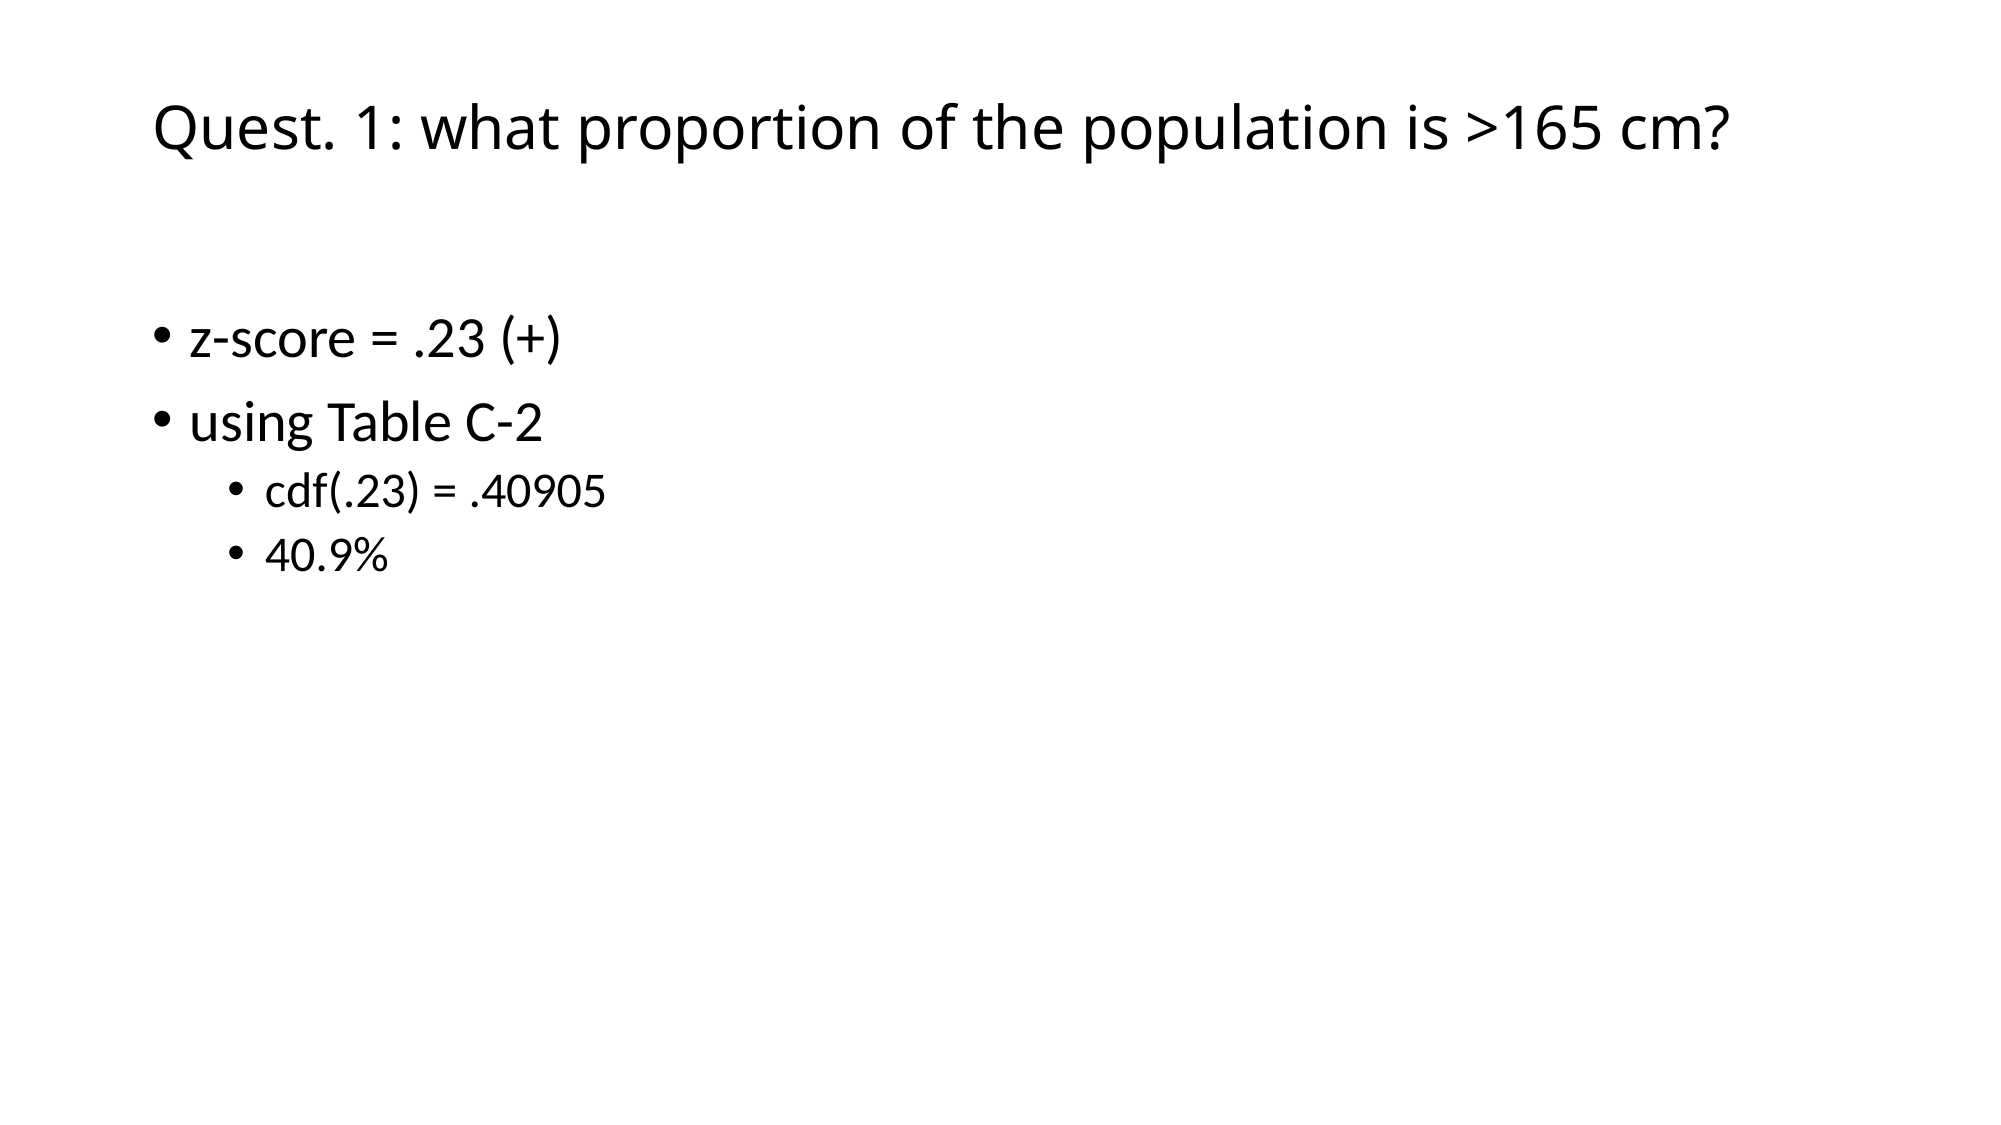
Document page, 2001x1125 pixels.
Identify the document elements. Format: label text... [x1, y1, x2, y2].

list z-score = .23 (+) using Table C-2 cdf(.23) = .40905 40.9% [137, 299, 1863, 1014]
title Quest. 1: what proportion of the population is >165 cm? [137, 59, 1863, 278]
